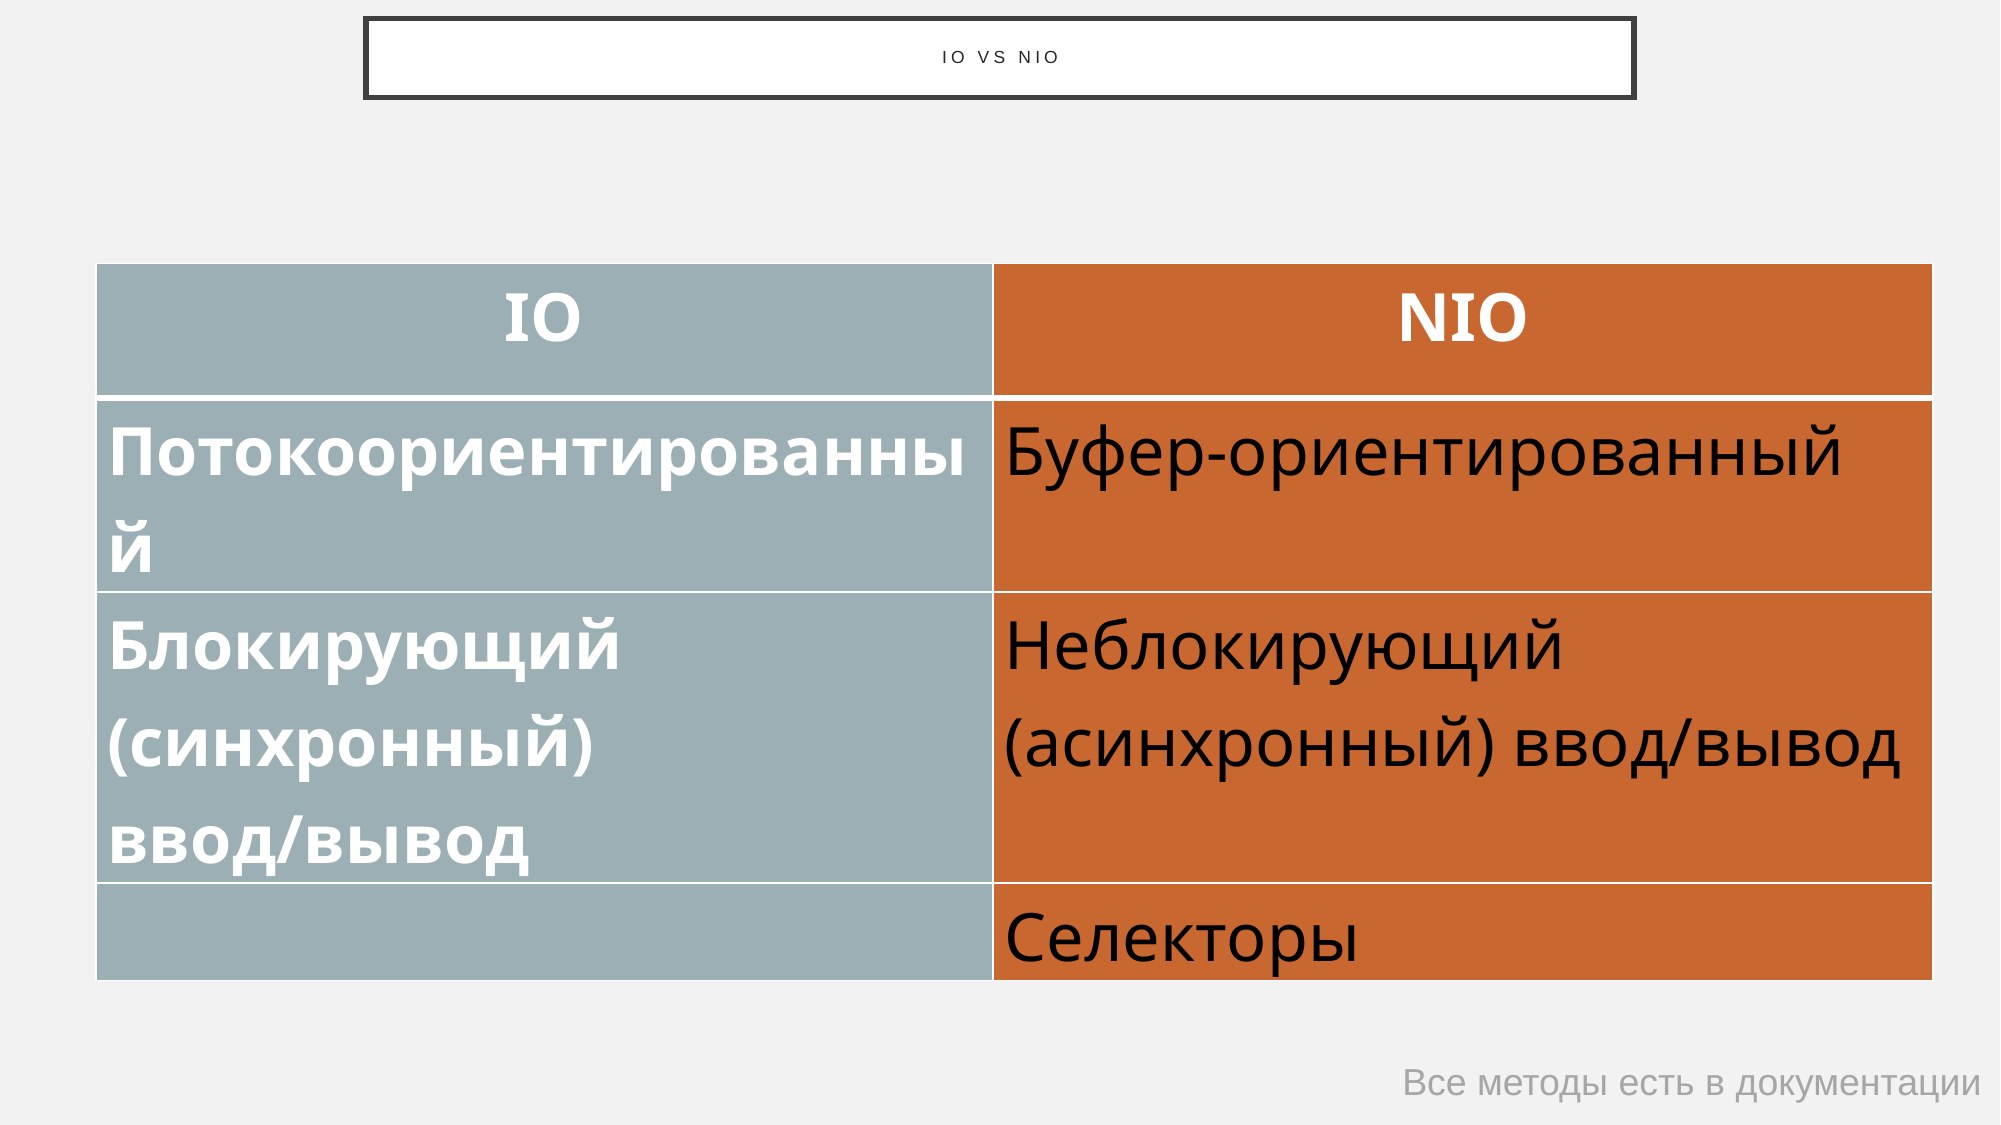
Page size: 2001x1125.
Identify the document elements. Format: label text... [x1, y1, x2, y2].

title IO vs nio [363, 16, 1637, 100]
table_cell Буфер-ориентированный [994, 401, 1932, 591]
text_box Все методы есть в документации [1387, 1050, 1997, 1111]
table_cell [97, 884, 992, 980]
table_header NIO [994, 264, 1932, 395]
table_cell Потокоориентированный [97, 401, 992, 591]
table_header IO [97, 264, 992, 395]
table_cell Селекторы [994, 884, 1932, 980]
table_cell Блокирующий (синхронный) ввод/вывод [97, 593, 992, 882]
table_cell Неблокирующий (асинхронный) ввод/вывод [994, 593, 1932, 882]
